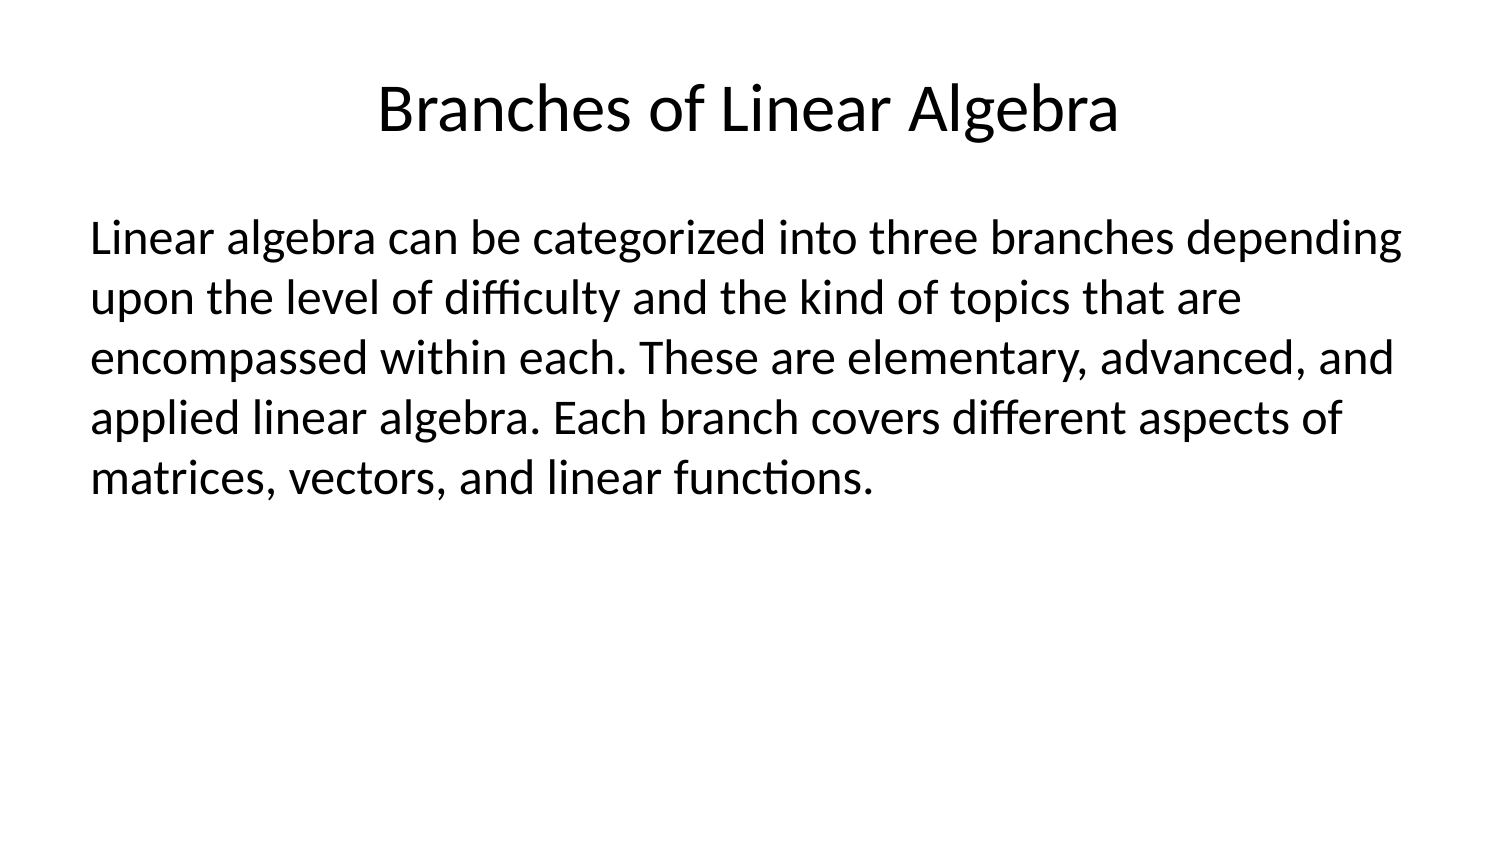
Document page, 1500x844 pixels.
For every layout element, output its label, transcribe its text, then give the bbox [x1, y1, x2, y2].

list Linear algebra can be categorized into three branches depending upon the level of difficulty and the kind of topics that are encompassed within each. These are elementary, advanced, and applied linear algebra. Each branch covers different aspects of matrices, vectors, and linear functions. [75, 196, 1425, 754]
title Branches of Linear Algebra [75, 33, 1425, 175]
